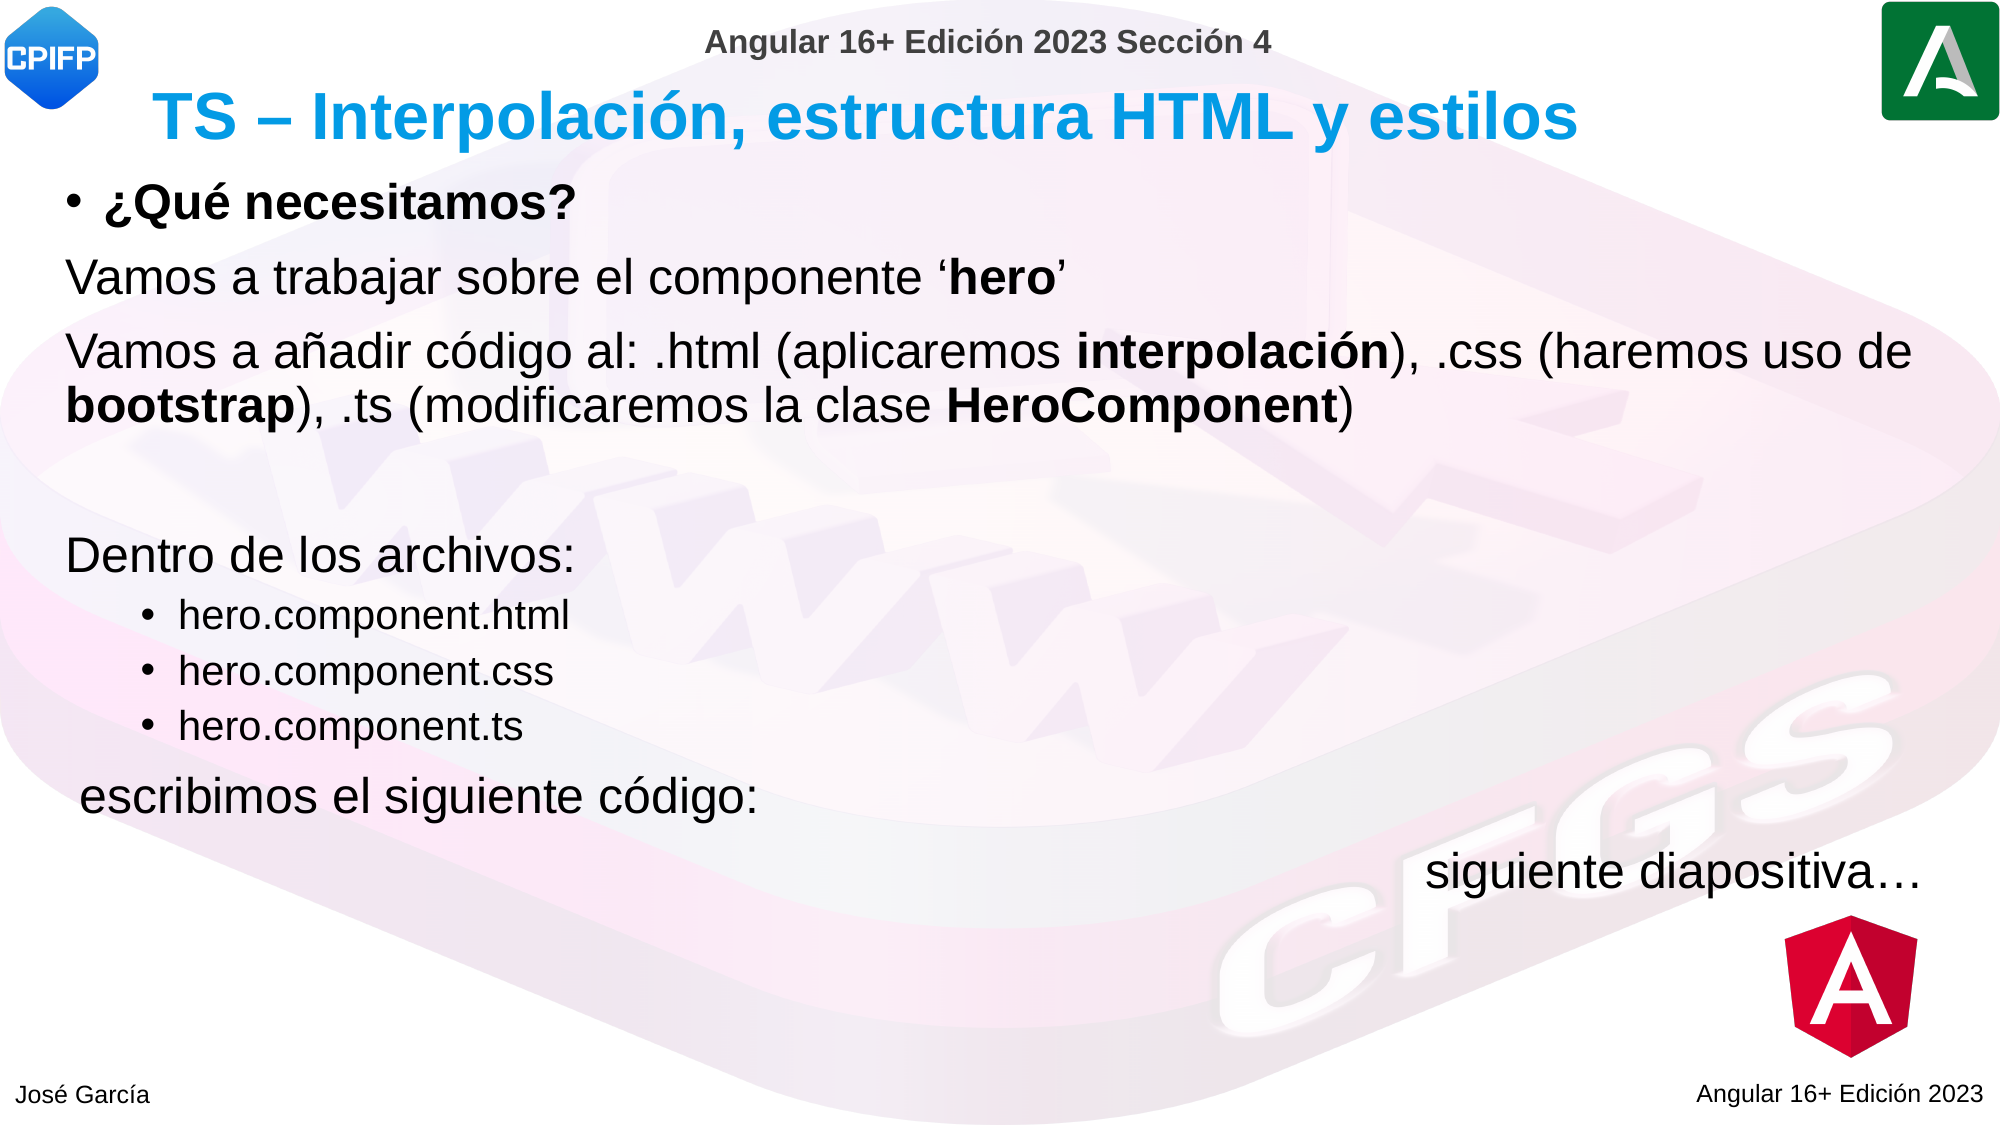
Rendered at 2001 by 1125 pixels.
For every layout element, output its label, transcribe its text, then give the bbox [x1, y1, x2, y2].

title TS – Interpolación, estructura HTML y estilos [137, 59, 1863, 177]
text_box Angular 16+ Edición 2023 Sección 4 [679, 12, 1288, 59]
text_box Angular 16+ Edición 2023 [1681, 1070, 2000, 1115]
list ¿Qué necesitamos? Vamos a trabajar sobre el componente ‘hero’ Vamos a añadir código al: .html (aplicaremos interpolación), .css (haremos uso de bootstrap), .ts (modificaremos la clase HeroComponent) Dentro de los archivos: hero.component.html hero.component.css hero.component.ts escribimos el siguiente código: siguiente diapositiva… [50, 168, 1940, 1066]
picture [1881, 1, 2000, 121]
picture [1762, 894, 1940, 1072]
picture [0, 0, 103, 117]
text_box José García [0, 1071, 166, 1117]
